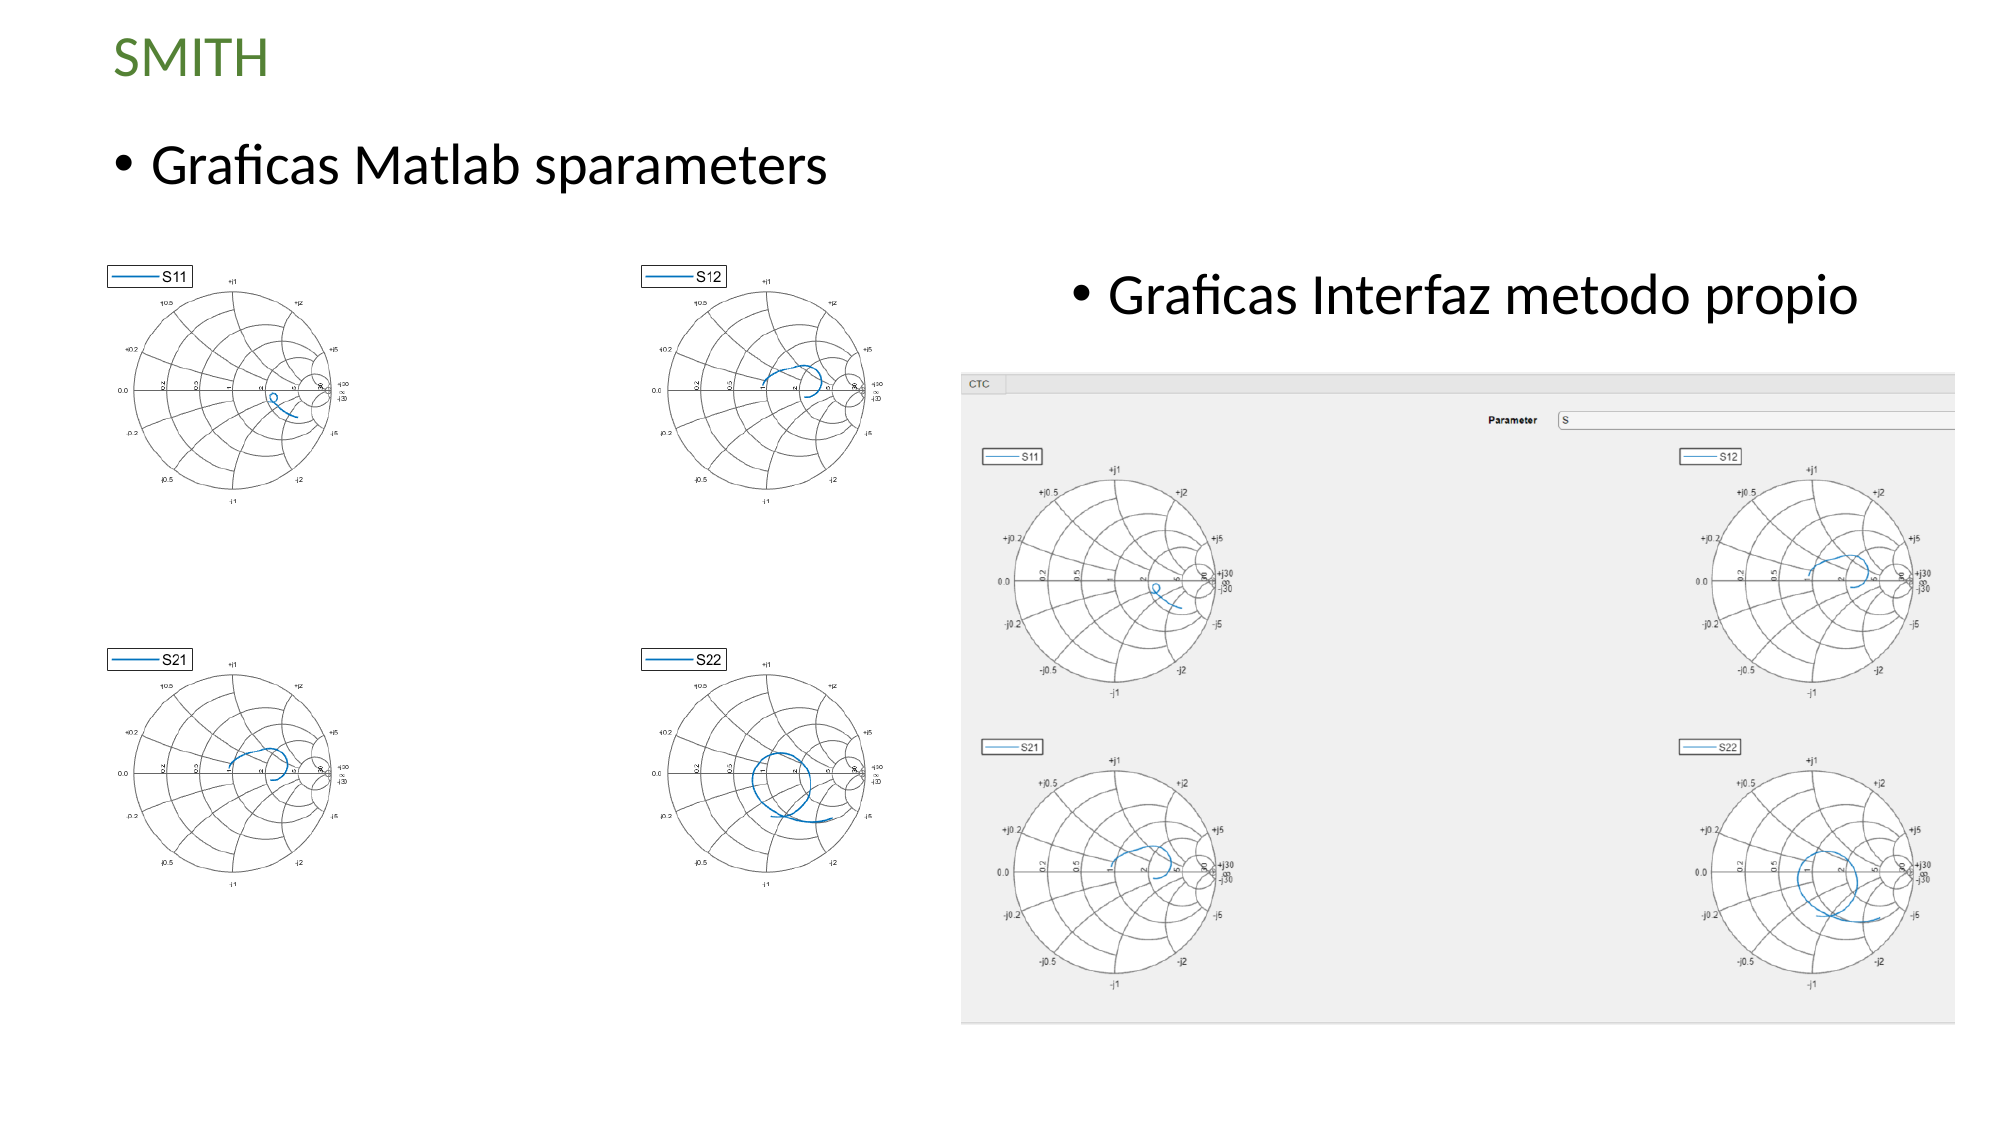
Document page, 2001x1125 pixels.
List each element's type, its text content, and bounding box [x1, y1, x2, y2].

picture [961, 372, 1955, 1025]
text_box SMITH [98, 18, 975, 99]
picture [45, 235, 944, 951]
text_box Graficas Interfaz metodo propio [1056, 256, 1933, 338]
list Graficas Matlab sparameters [98, 126, 975, 208]
